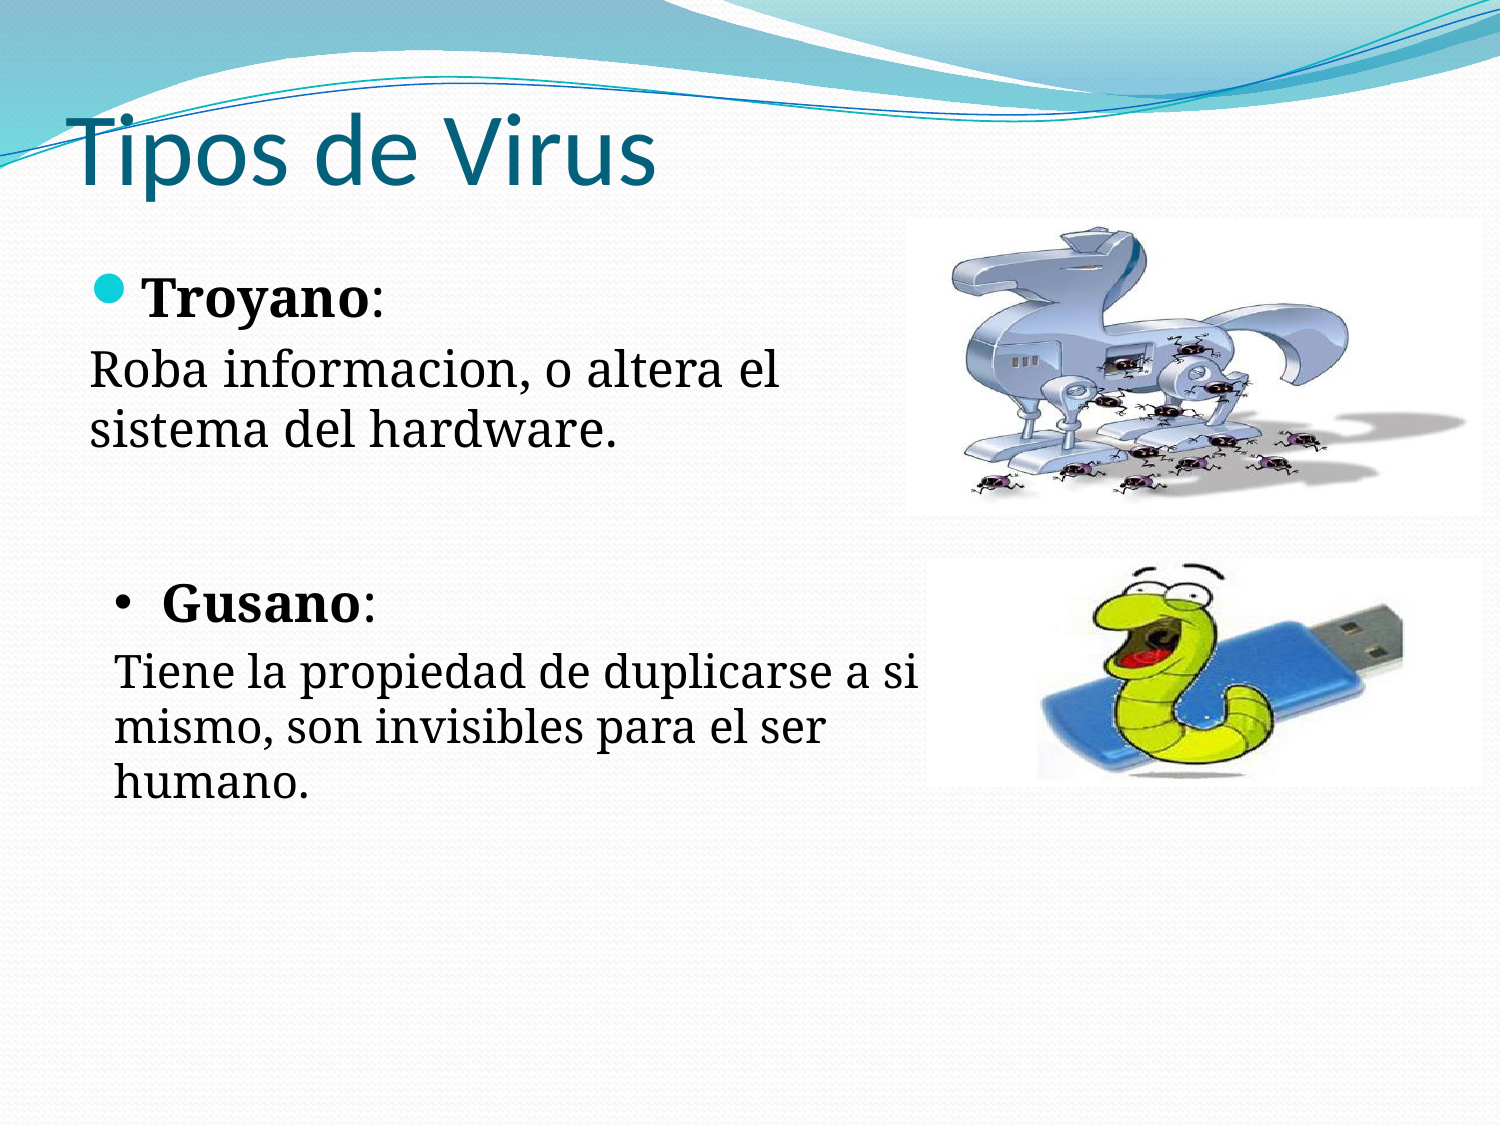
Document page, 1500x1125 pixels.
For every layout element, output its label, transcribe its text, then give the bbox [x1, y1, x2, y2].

picture [906, 219, 1483, 516]
list Troyano: Roba informacion, o altera el sistema del hardware. [75, 255, 899, 509]
text_box Gusano: Tiene la propiedad de duplicarse a si mismo, son invisibles para el ser humano. [98, 562, 952, 816]
picture [926, 558, 1483, 788]
title Tipos de Virus [64, 66, 1415, 207]
